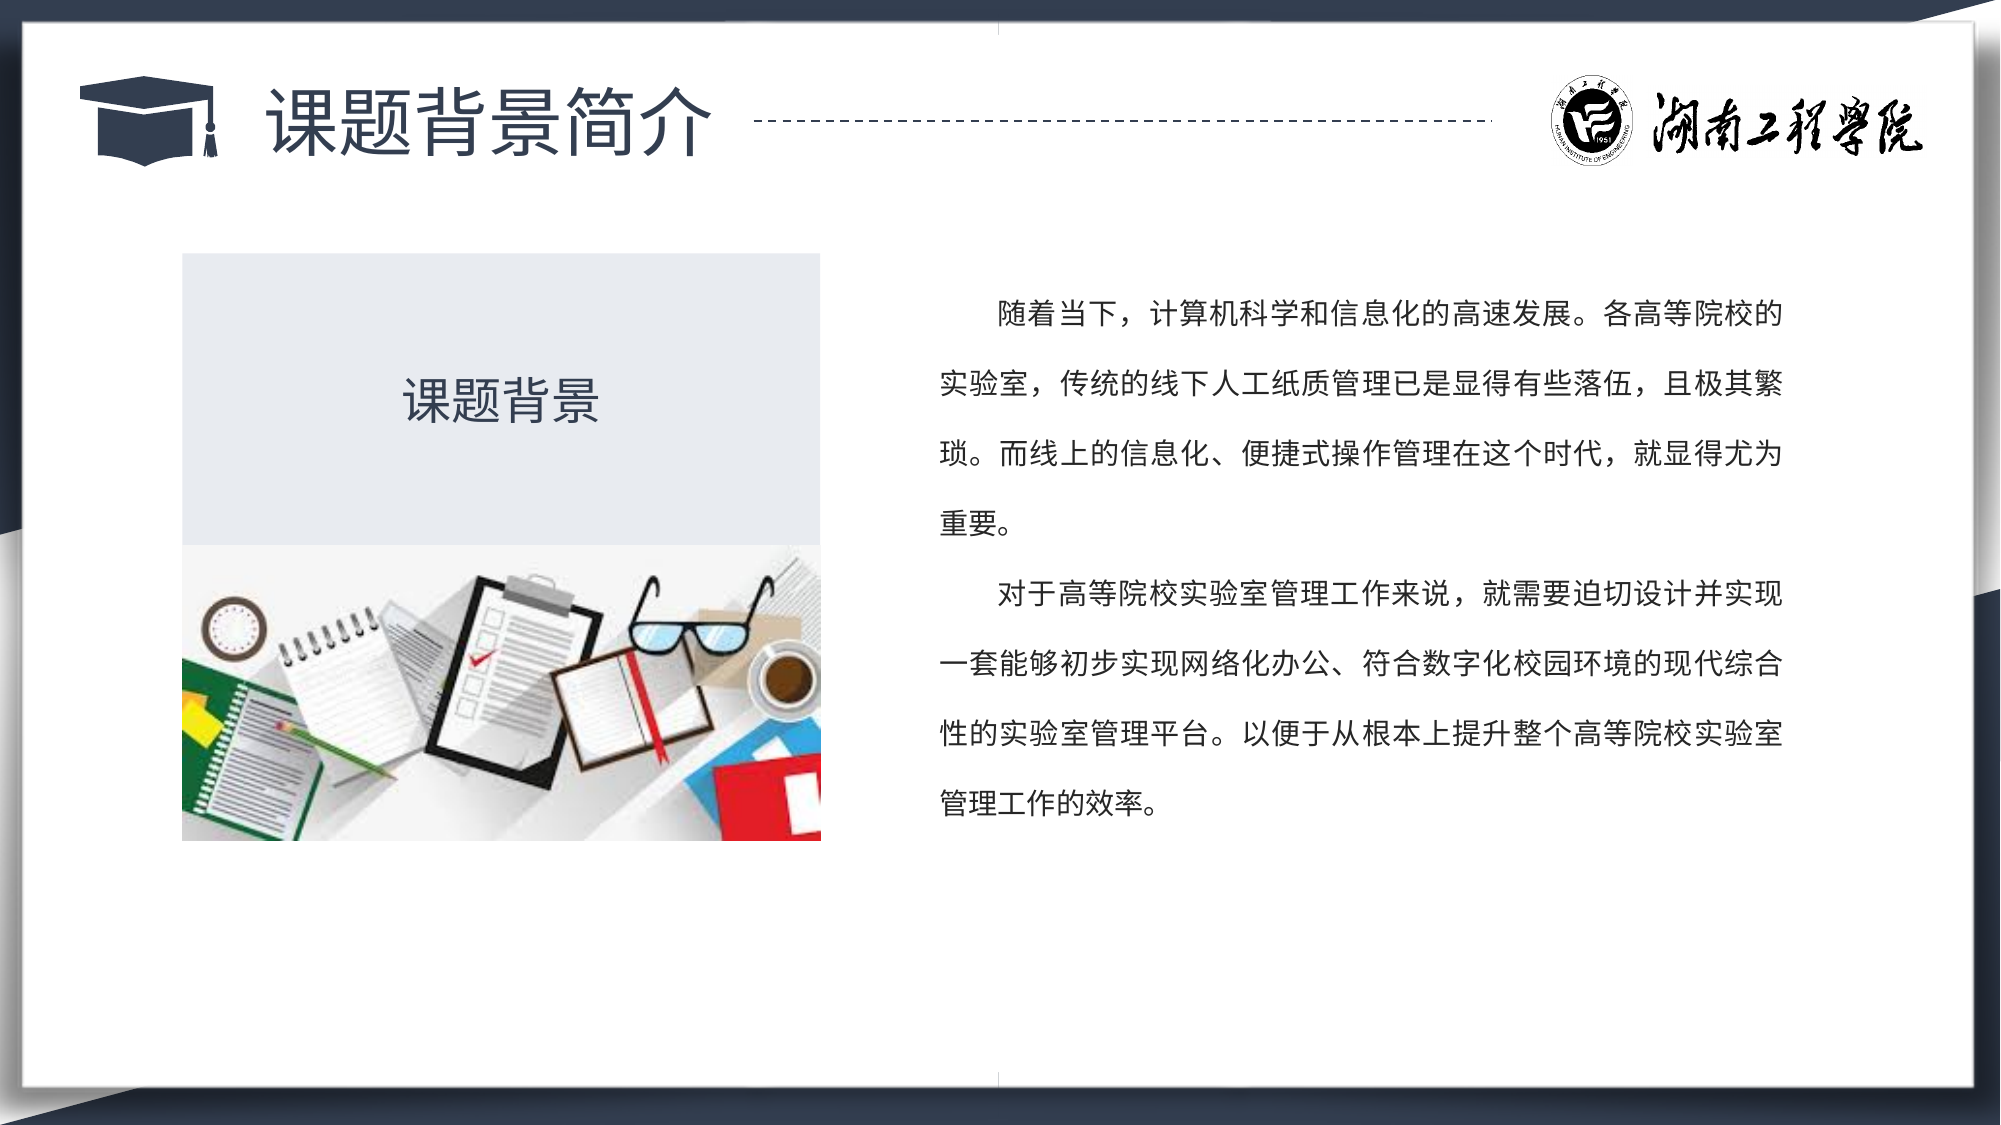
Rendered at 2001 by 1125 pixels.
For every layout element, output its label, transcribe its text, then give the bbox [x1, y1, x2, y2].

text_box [80, 68, 1927, 175]
text_box 课题背景 [181, 252, 821, 546]
picture [0, 9, 2001, 1125]
text_box 随着当下，计算机科学和信息化的高速发展。各高等院校的实验室，传统的线下人工纸质管理已是显得有些落伍，且极其繁琐。而线上的信息化、便捷式操作管理在这个时代，就显得尤为重要。 对于高等院校实验室管理工作来说，就需要迫切设计并实现一套能够初步实现网络化办公、符合数字化校园环境的现代综合性的实验室管理平台。以便于从根本上提升整个高等院校实验室管理工作的效率。 [924, 253, 1799, 828]
